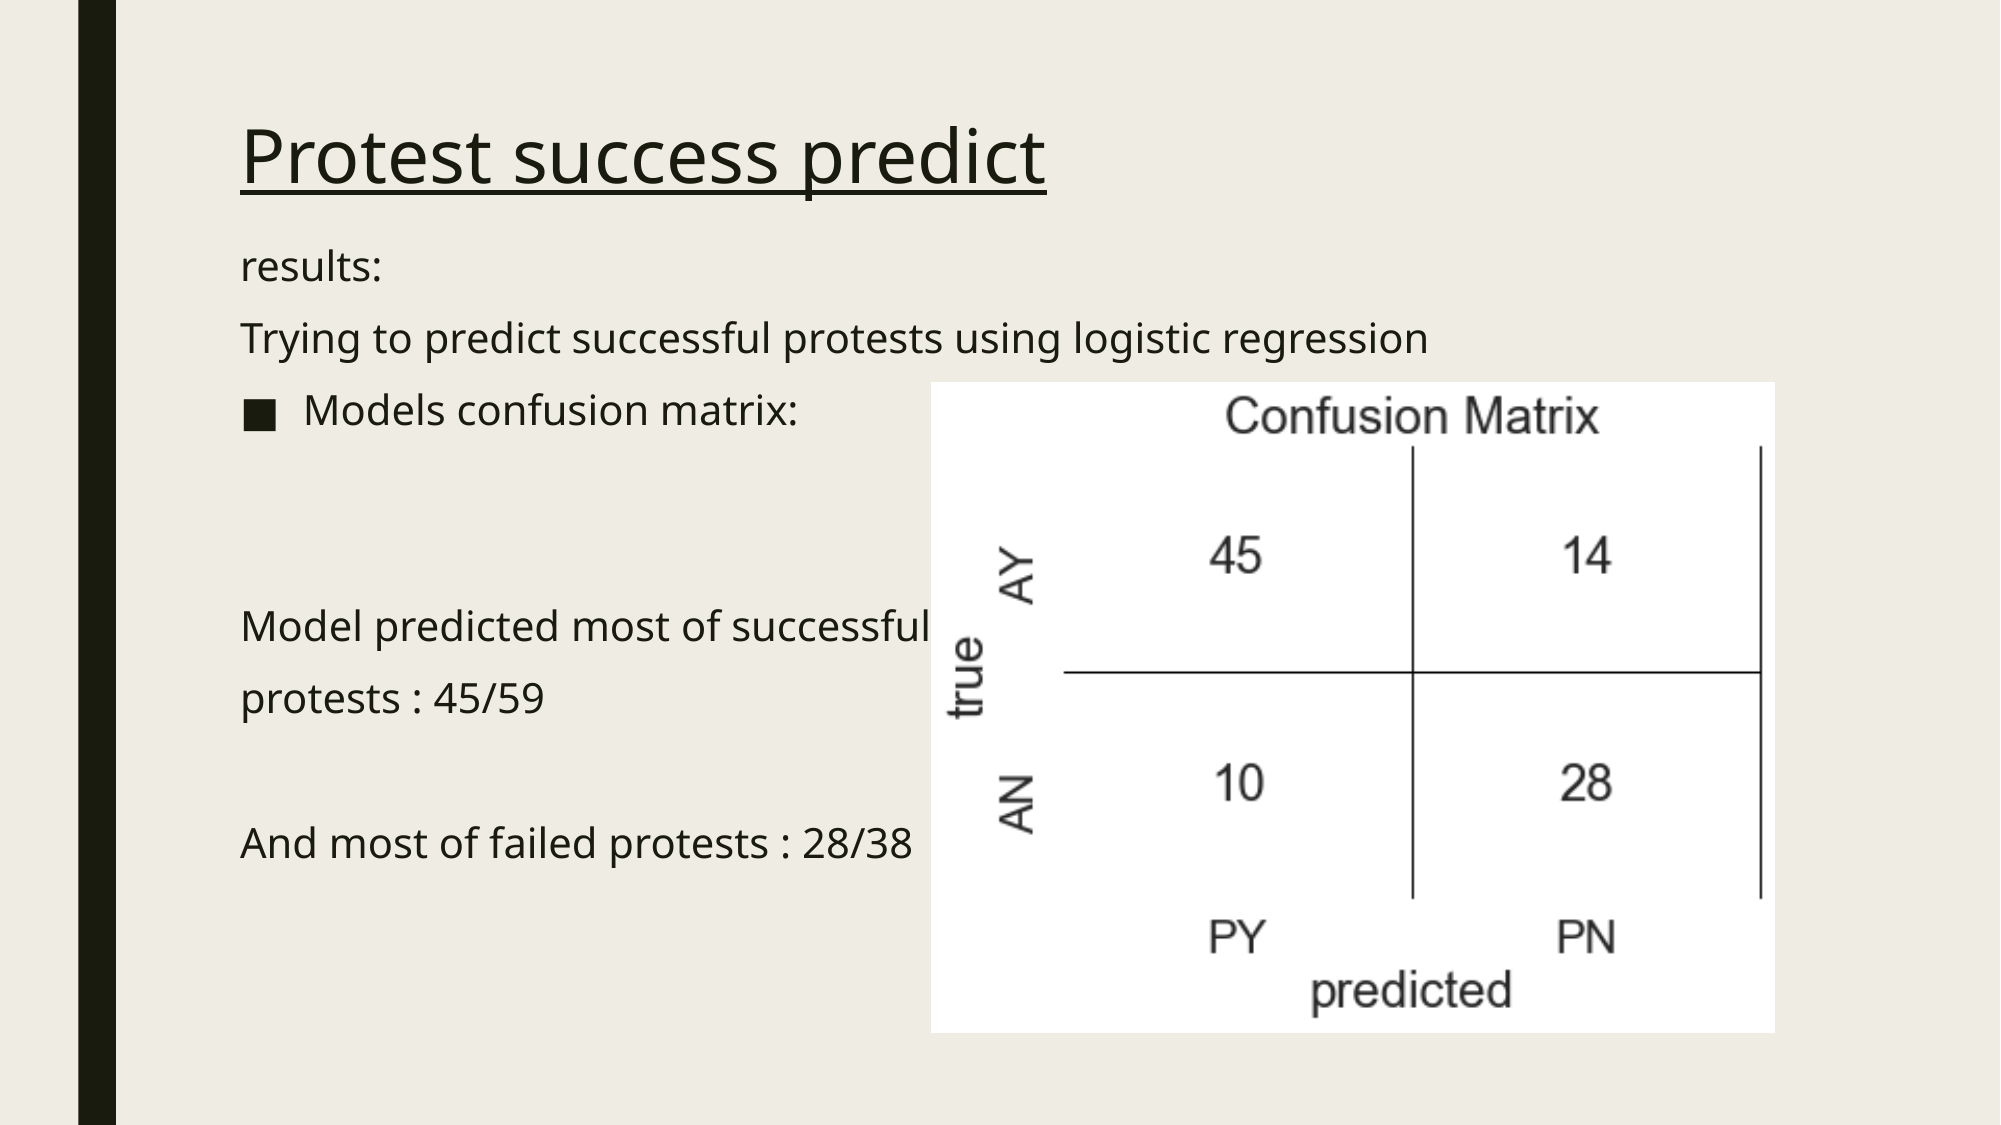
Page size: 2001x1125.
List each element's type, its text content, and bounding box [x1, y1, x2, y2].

picture [931, 382, 1775, 1033]
title Protest success predict [225, 112, 1800, 236]
list results: Trying to predict successful protests using logistic regression Models confusion matrix: Model predicted most of successful protests : 45/59 And most of failed protests : 28/38 [225, 236, 1800, 1095]
